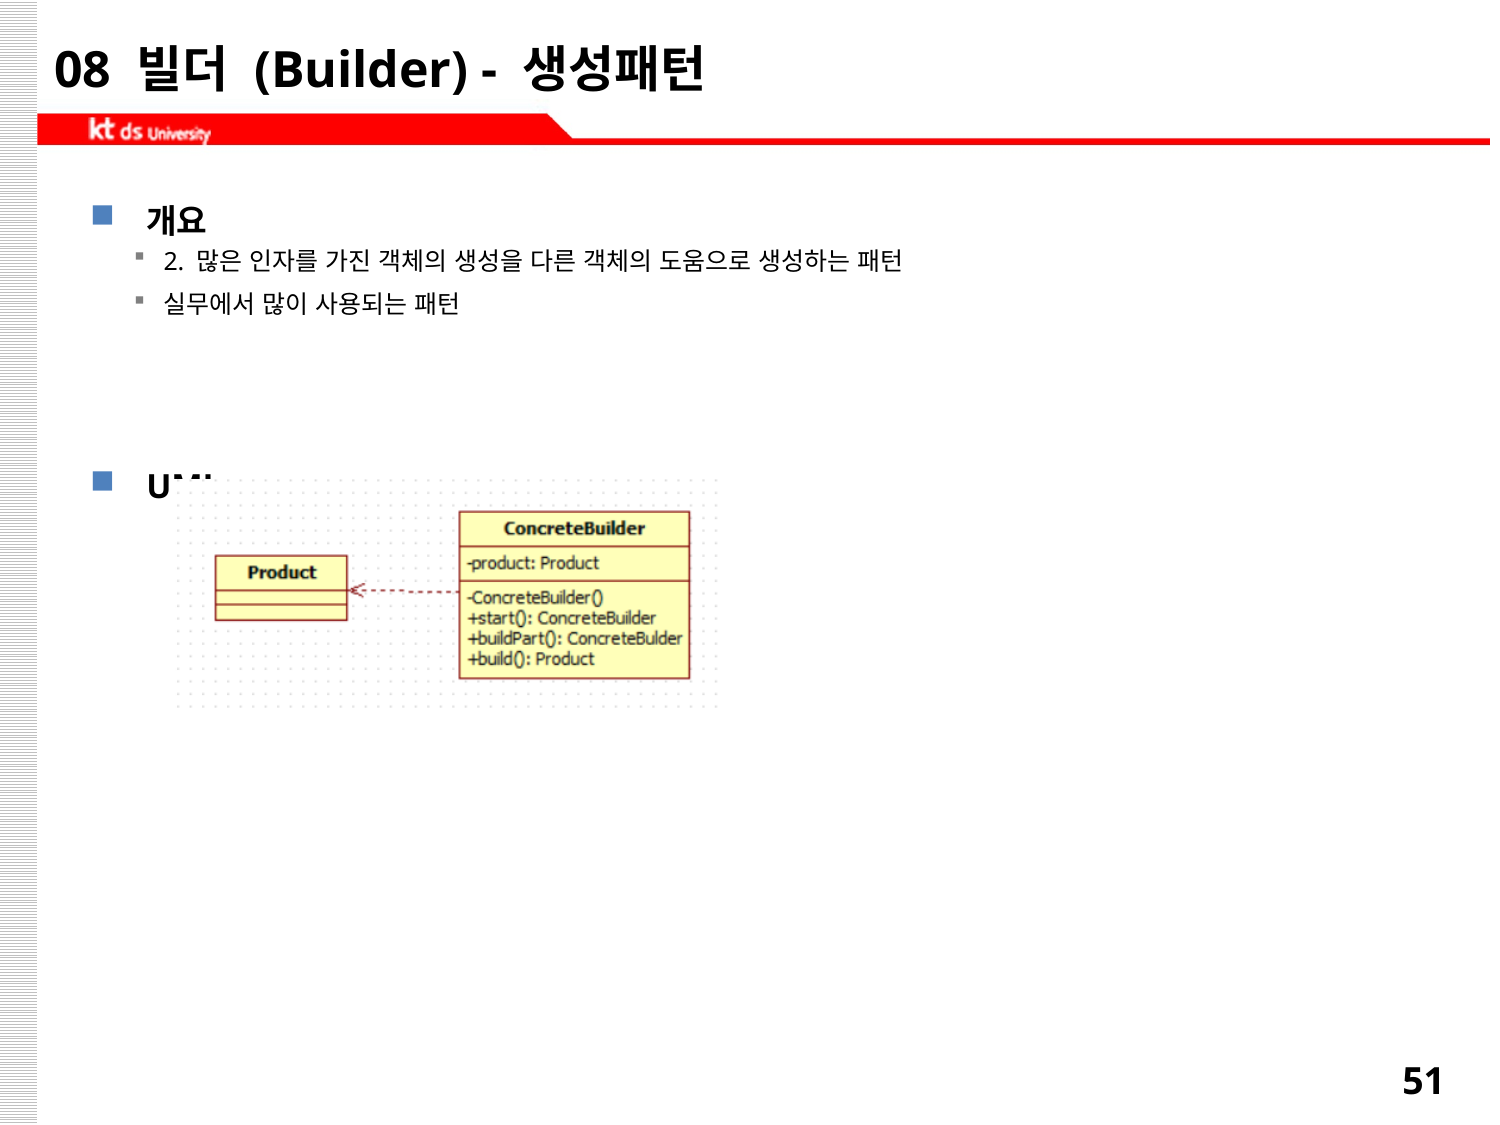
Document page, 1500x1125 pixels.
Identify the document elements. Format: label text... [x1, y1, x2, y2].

picture [170, 479, 726, 714]
list 개요 2. 많은 인자를 가진 객체의 생성을 다른 객체의 도움으로 생성하는 패턴 실무에서 많이 사용되는 패턴 UML [75, 172, 1436, 1038]
title 08 빌더 (Builder) - 생성패턴 [39, 22, 1438, 113]
picture [38, 99, 1490, 167]
